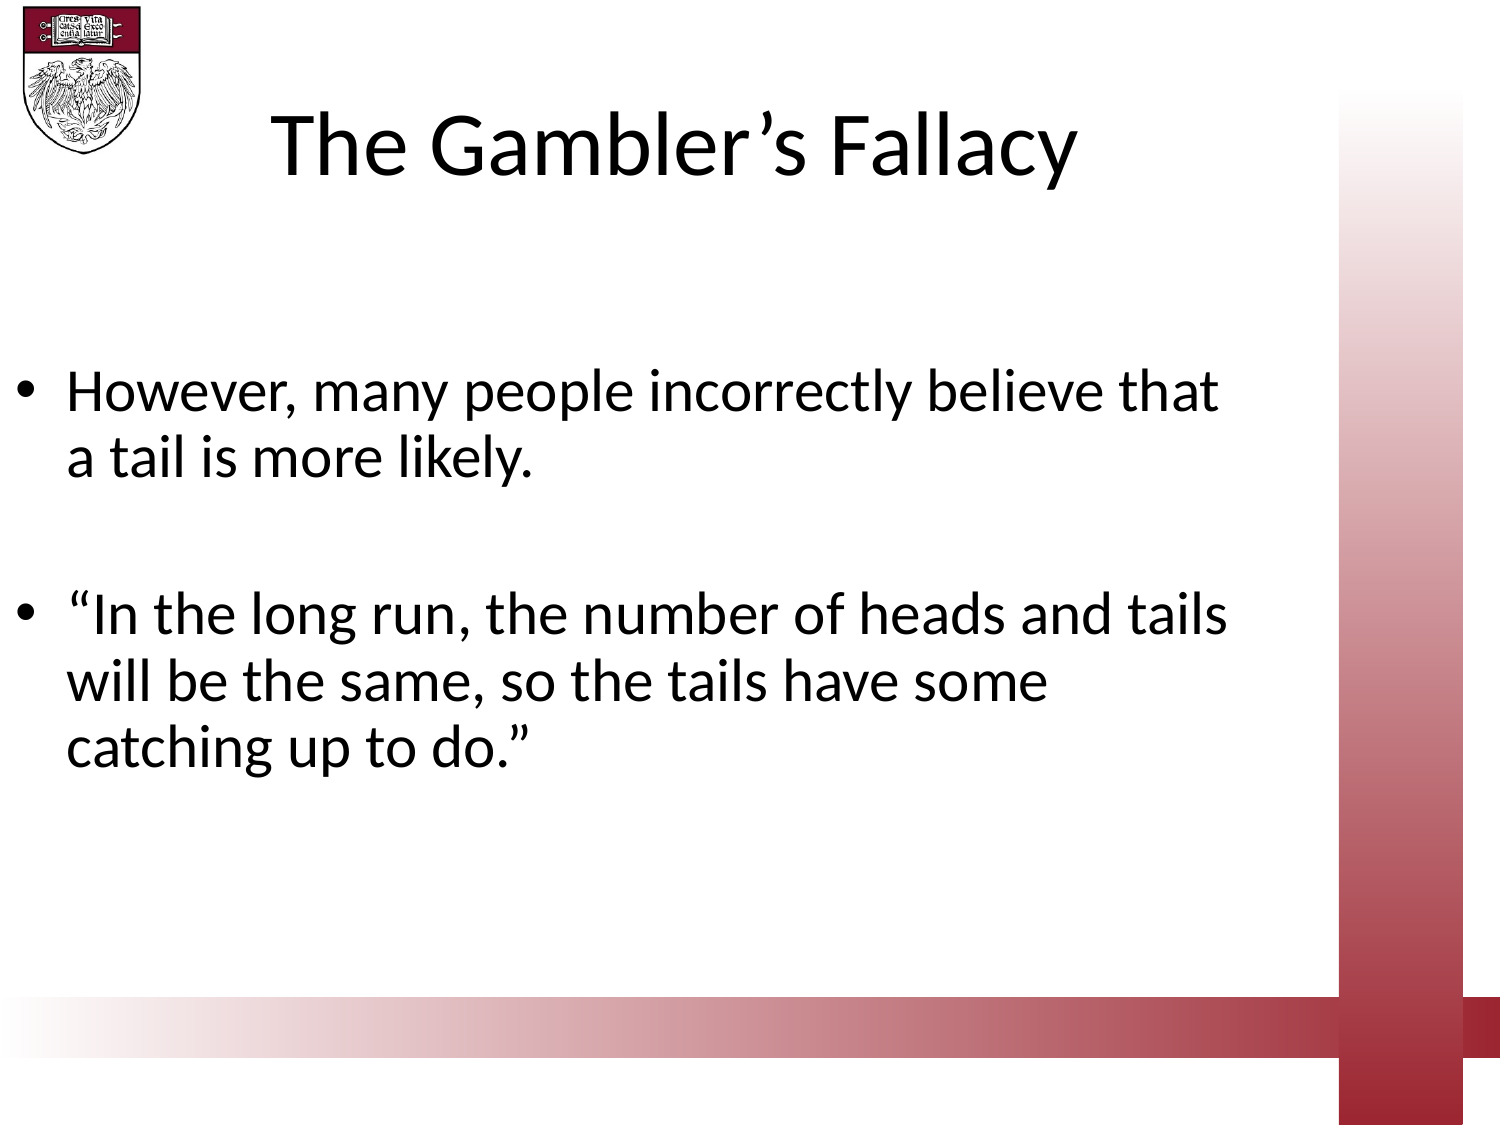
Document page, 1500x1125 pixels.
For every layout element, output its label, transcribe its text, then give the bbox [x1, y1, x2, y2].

list However, many people incorrectly believe that a tail is more likely. “In the long run, the number of heads and tails will be the same, so the tails have some catching up to do.” [0, 351, 1275, 792]
title The Gambler’s Fallacy [0, 45, 1350, 233]
picture [0, 0, 163, 45]
